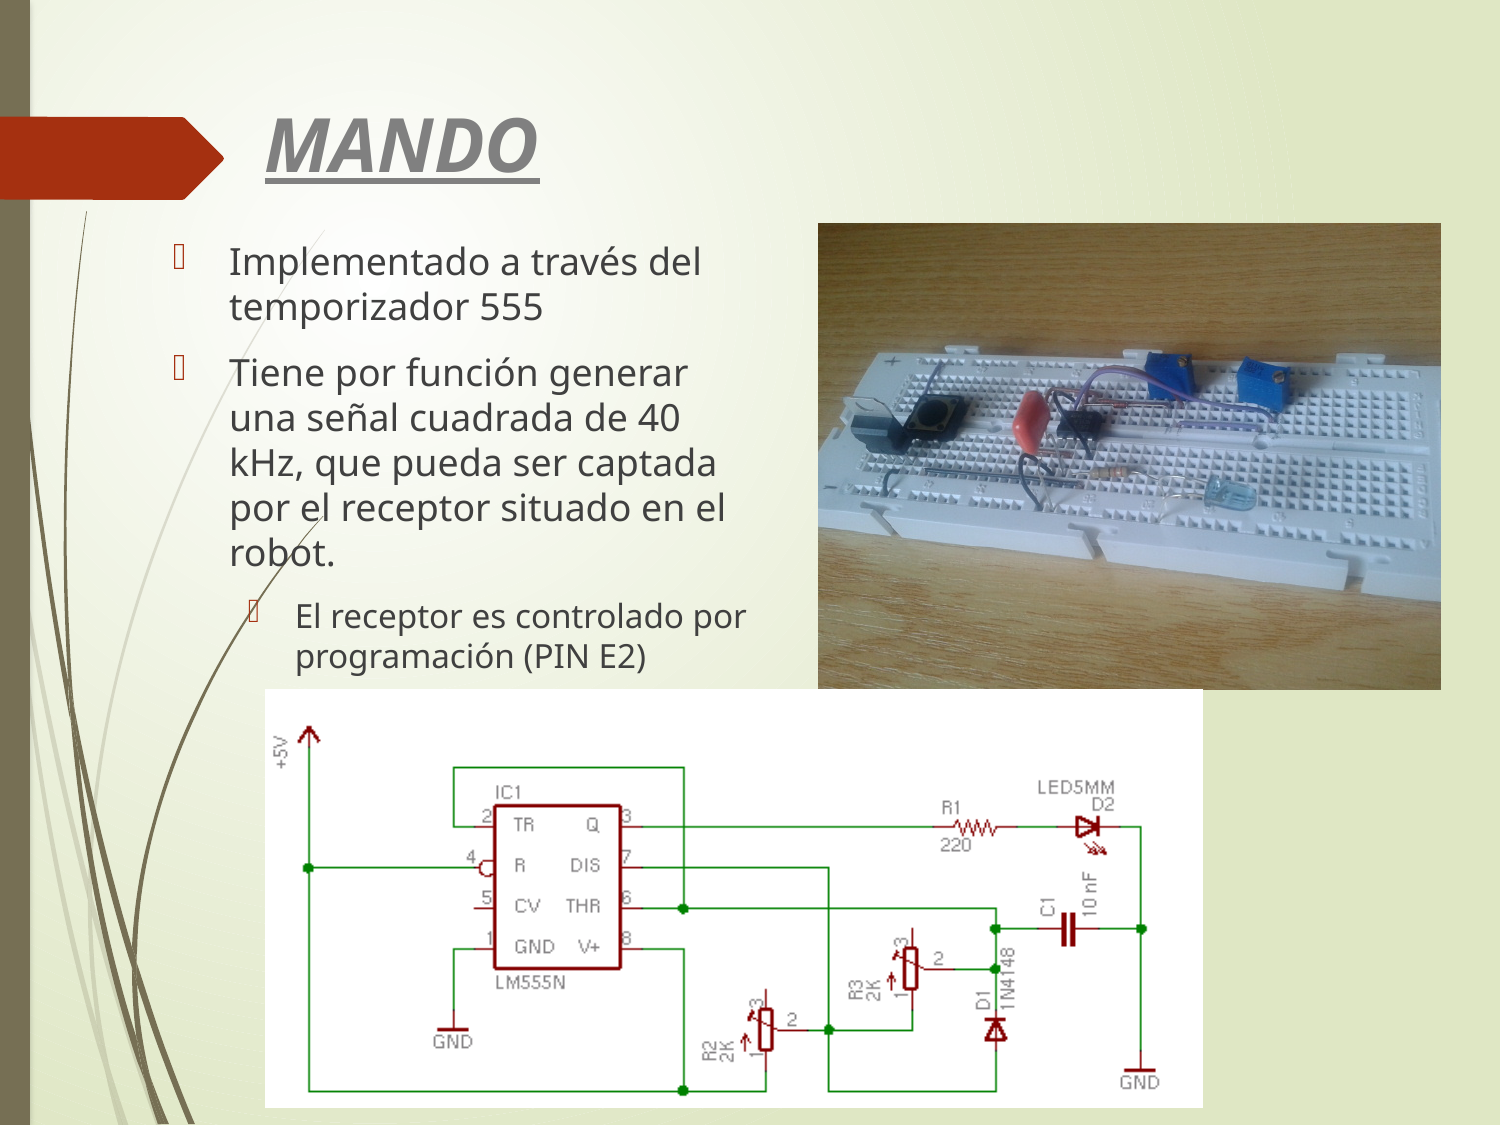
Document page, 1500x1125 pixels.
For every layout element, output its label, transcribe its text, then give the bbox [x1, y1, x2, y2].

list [818, 223, 1441, 690]
text_box MANDO [249, 89, 1500, 224]
text_box Implementado a través del temporizador 555 Tiene por función generar una señal cuadrada de 40 kHz, que pueda ser captada por el receptor situado en el robot. El receptor es controlado por programación (PIN E2) [157, 146, 778, 767]
picture [265, 689, 1203, 1109]
